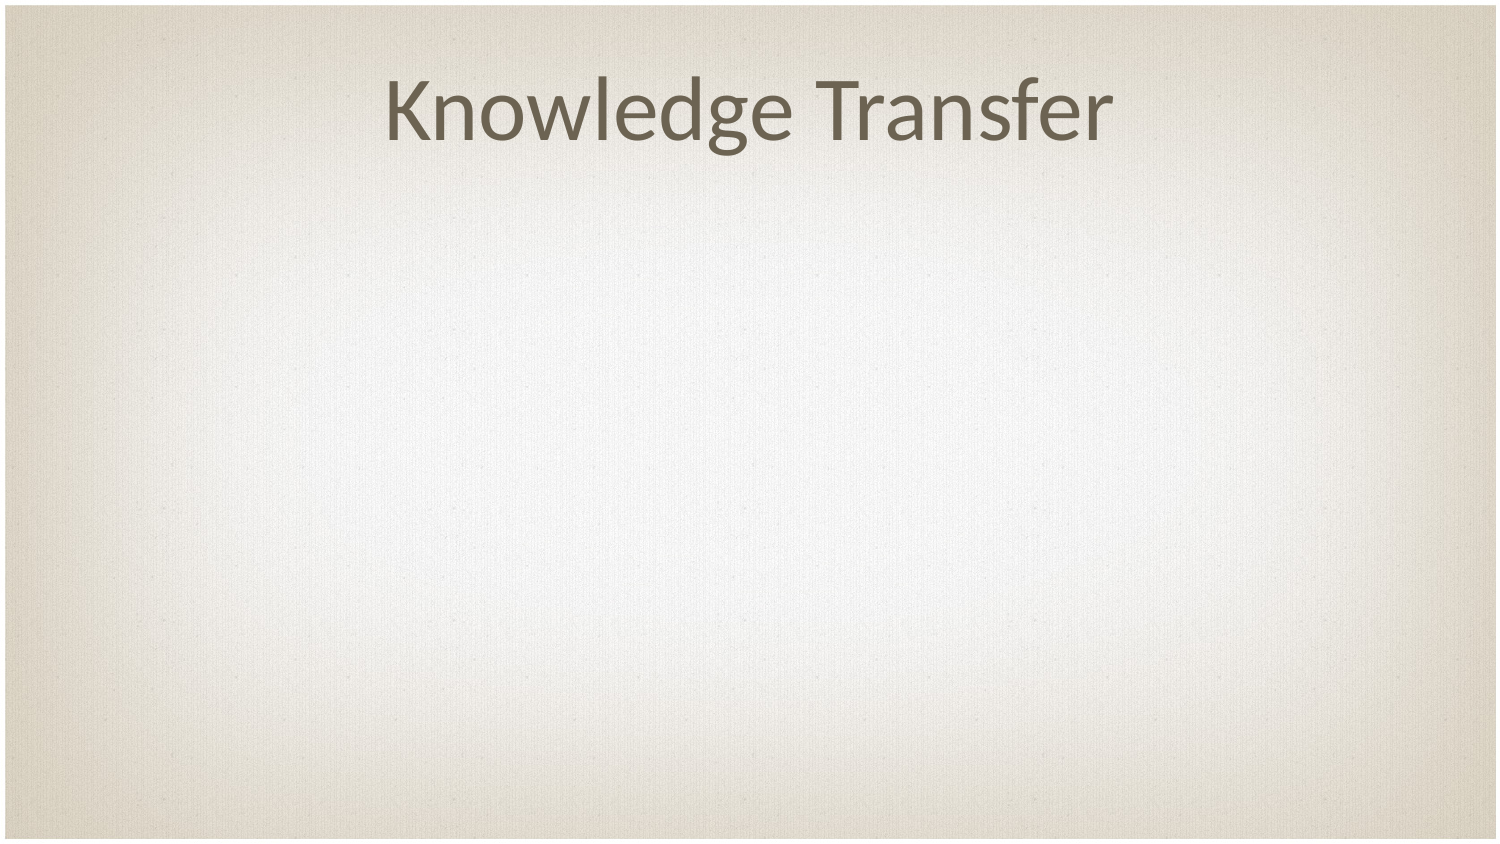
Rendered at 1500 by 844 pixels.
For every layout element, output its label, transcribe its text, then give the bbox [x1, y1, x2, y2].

picture [0, 0, 1500, 844]
title Knowledge Transfer [75, 33, 1425, 175]
